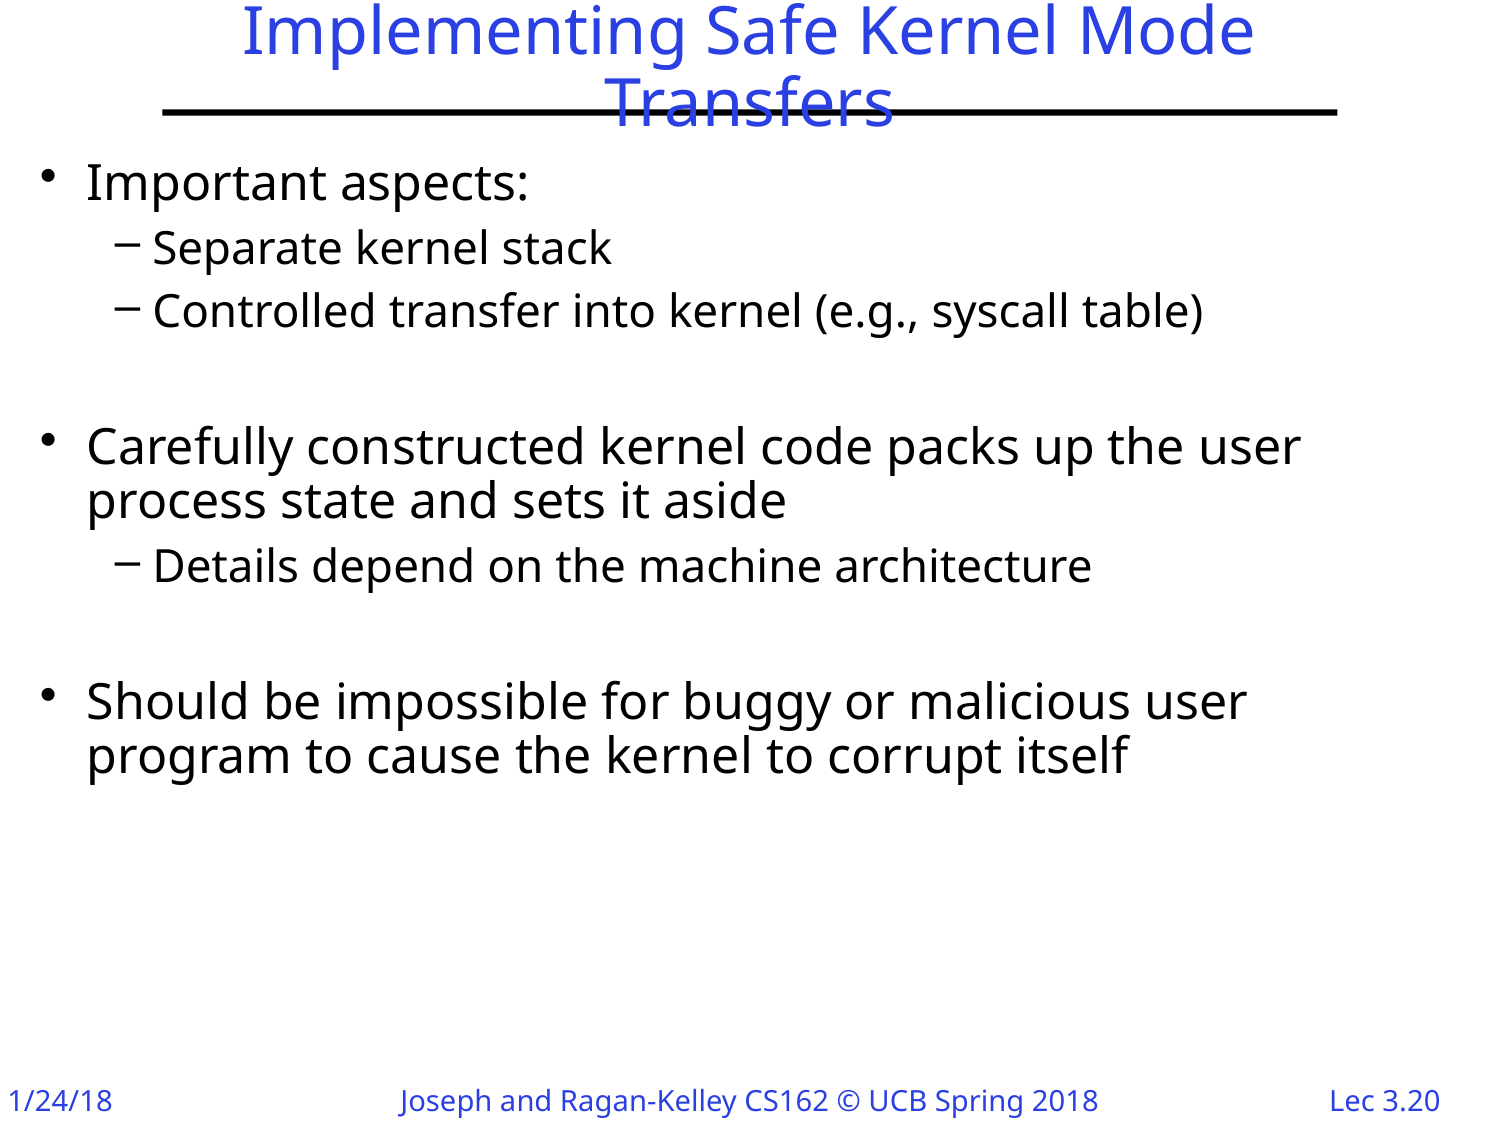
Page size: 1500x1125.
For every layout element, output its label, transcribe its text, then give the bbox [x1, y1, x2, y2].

list Important aspects: Separate kernel stack Controlled transfer into kernel (e.g., syscall table) Carefully constructed kernel code packs up the user process state and sets it aside Details depend on the machine architecture Should be impossible for buggy or malicious user program to cause the kernel to corrupt itself [24, 149, 1475, 1013]
title Implementing Safe Kernel Mode Transfers [162, 24, 1338, 113]
